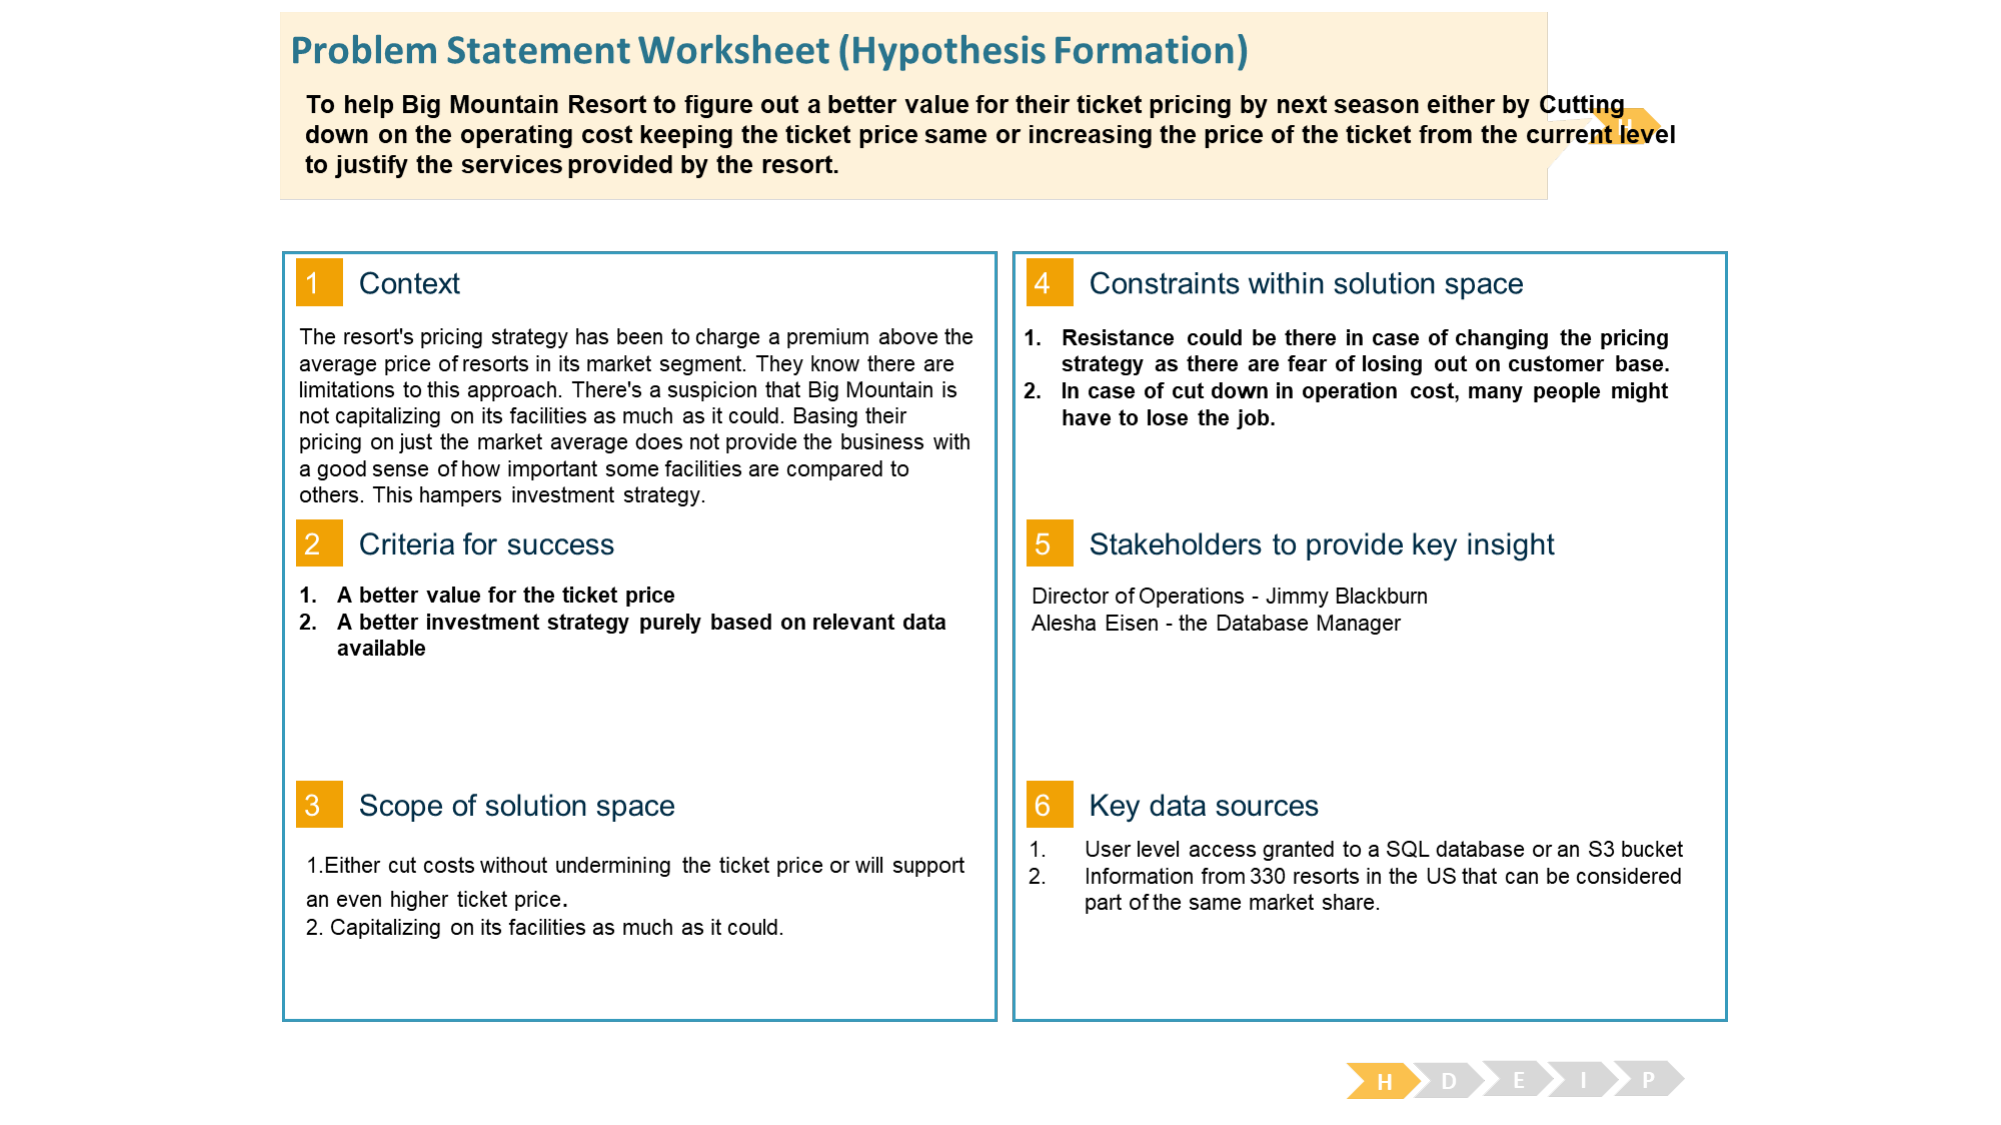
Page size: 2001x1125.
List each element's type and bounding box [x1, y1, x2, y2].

picture [265, 11, 1734, 1113]
